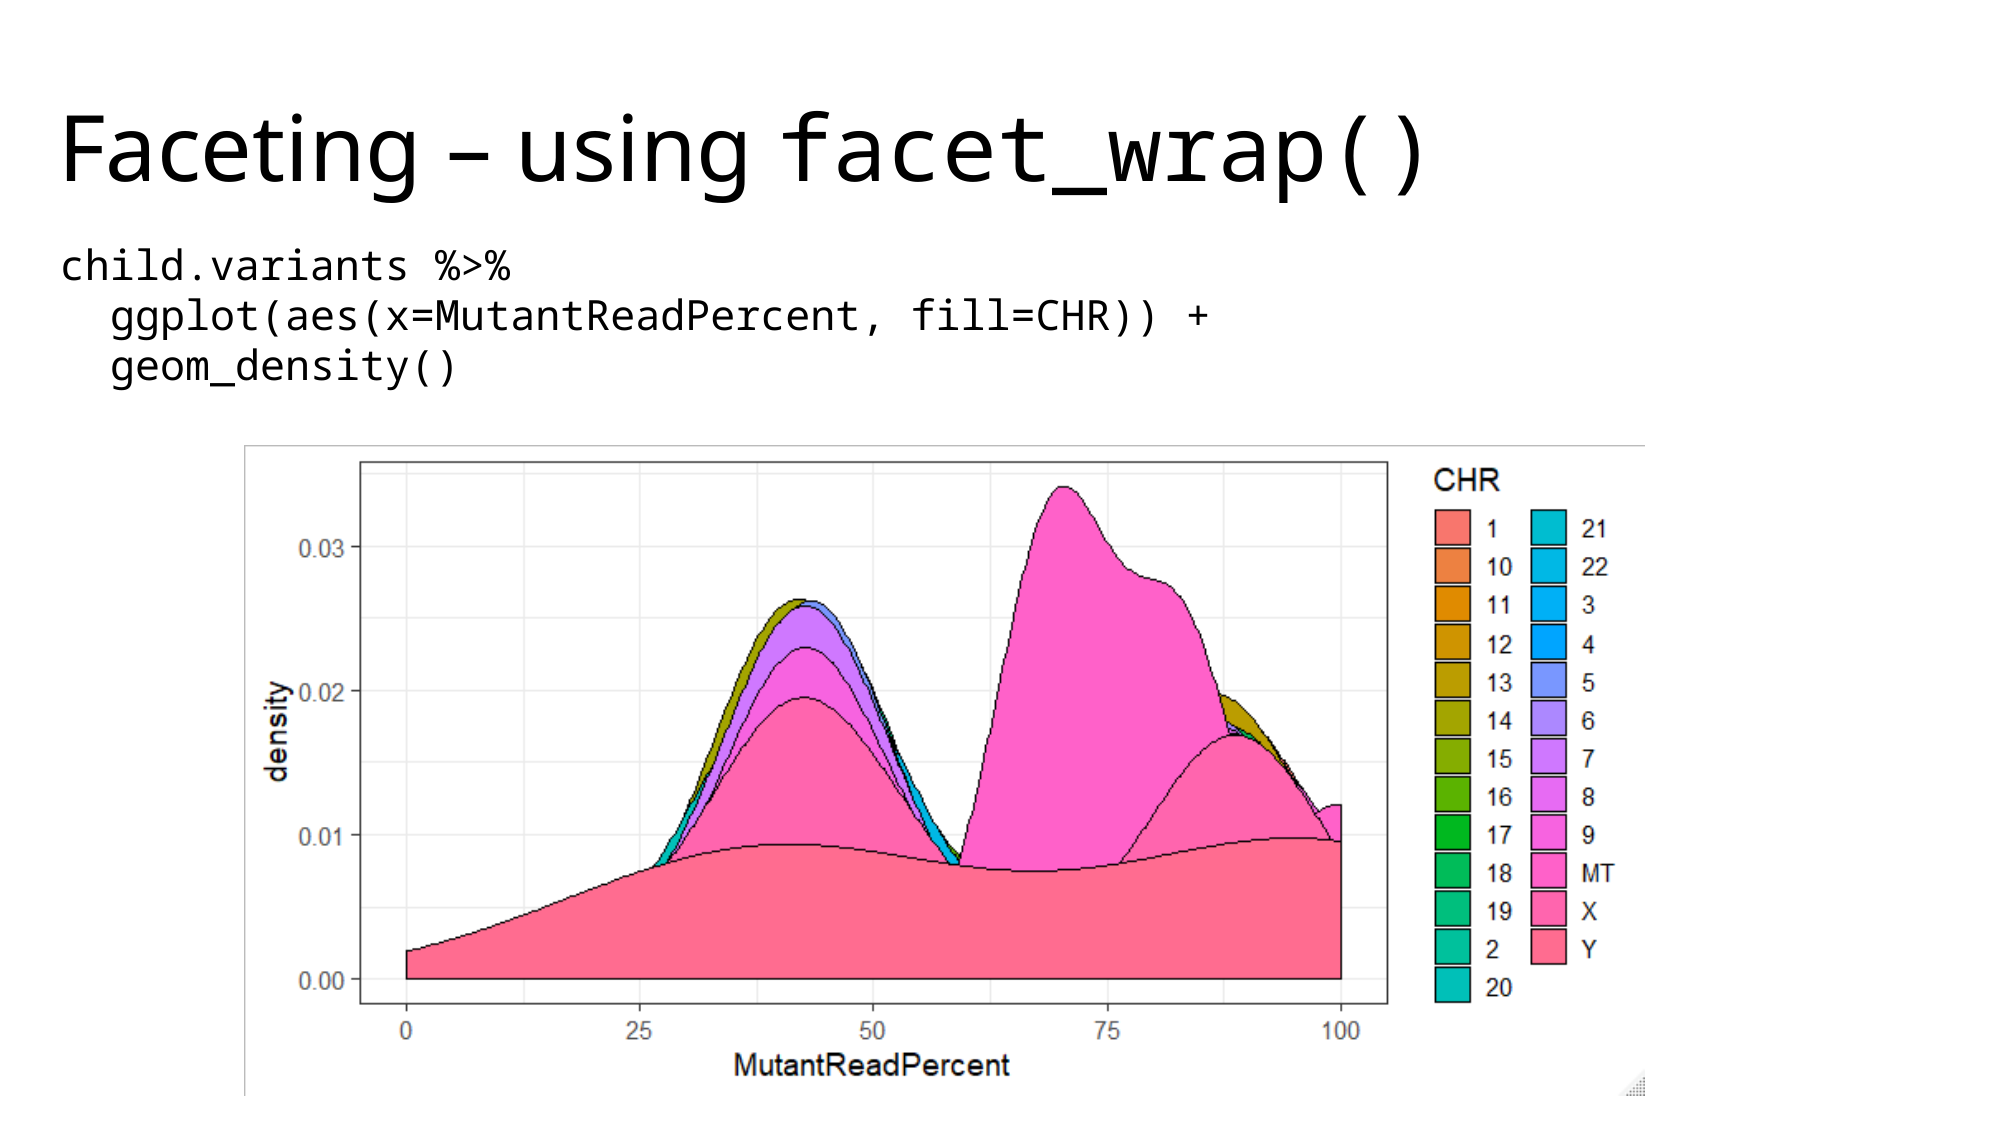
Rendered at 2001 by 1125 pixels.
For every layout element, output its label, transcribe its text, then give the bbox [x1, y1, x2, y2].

title Faceting – using facet_wrap() [43, 42, 1769, 261]
picture [243, 445, 1645, 1096]
text_box child.variants %>% ggplot(aes(x=MutantReadPercent, fill=CHR)) + geom_density() [45, 231, 1250, 397]
